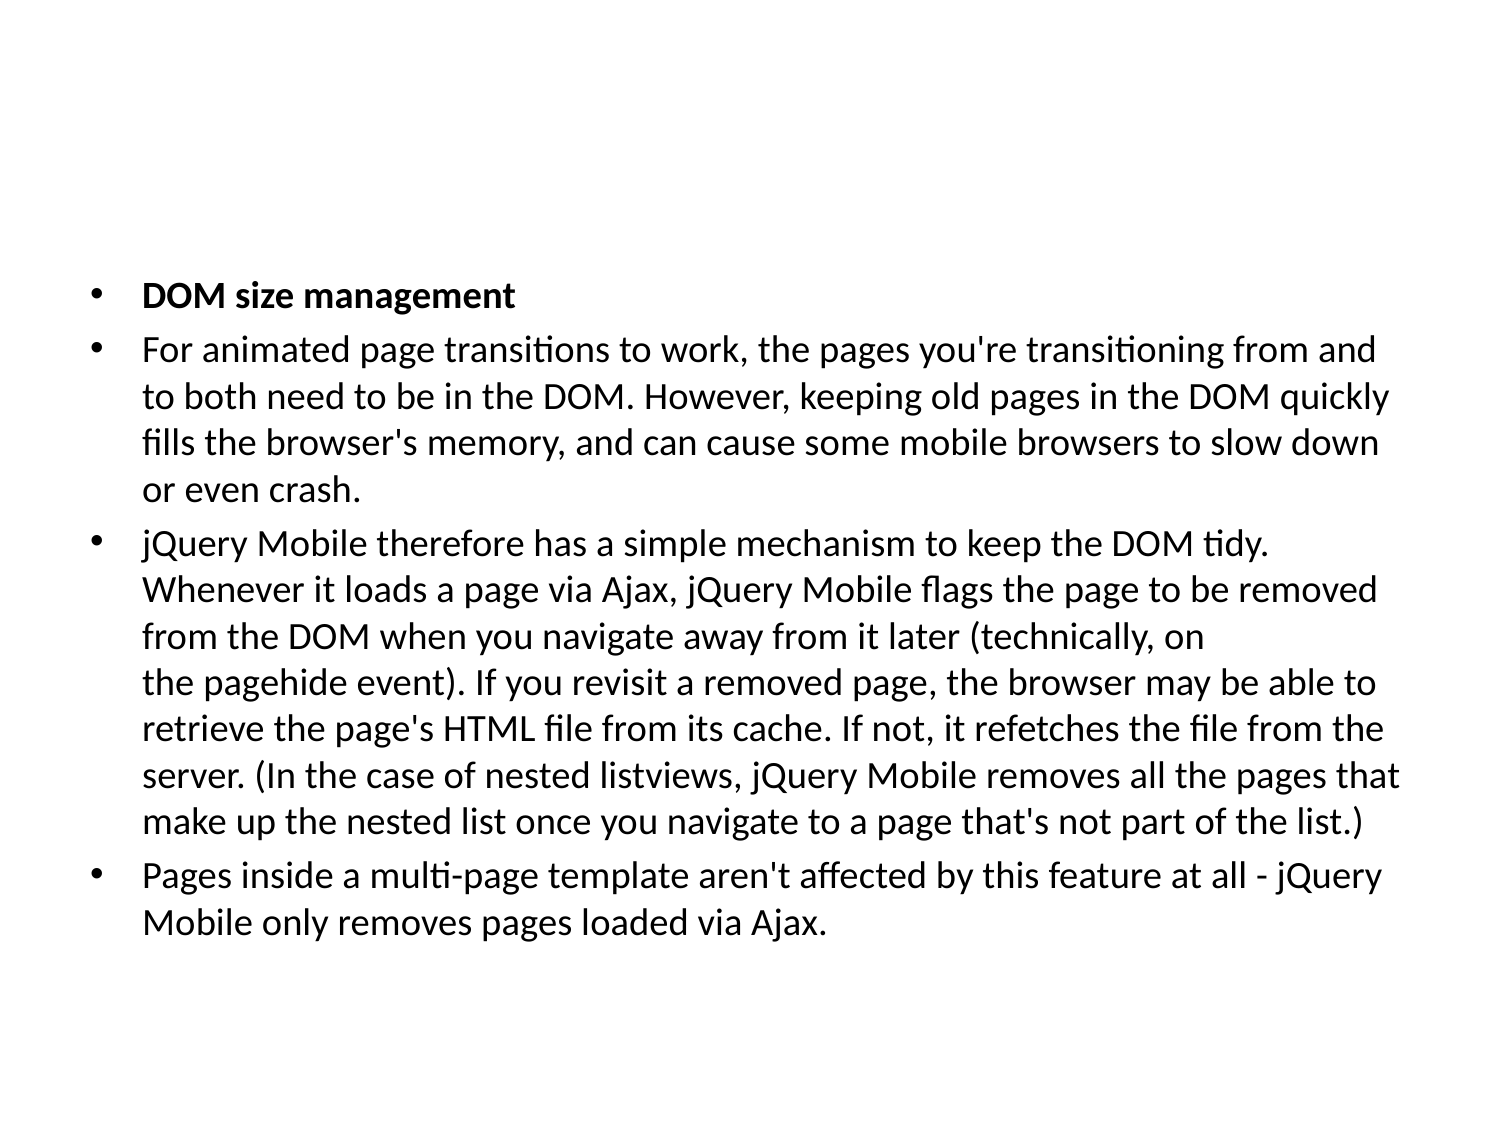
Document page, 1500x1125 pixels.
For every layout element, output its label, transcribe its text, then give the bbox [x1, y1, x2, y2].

list DOM size management For animated page transitions to work, the pages you're transitioning from and to both need to be in the DOM. However, keeping old pages in the DOM quickly fills the browser's memory, and can cause some mobile browsers to slow down or even crash. jQuery Mobile therefore has a simple mechanism to keep the DOM tidy. Whenever it loads a page via Ajax, jQuery Mobile flags the page to be removed from the DOM when you navigate away from it later (technically, on the pagehide event). If you revisit a removed page, the browser may be able to retrieve the page's HTML file from its cache. If not, it refetches the file from the server. (In the case of nested listviews, jQuery Mobile removes all the pages that make up the nested list once you navigate to a page that's not part of the list.) Pages inside a multi-page template aren't affected by this feature at all - jQuery Mobile only removes pages loaded via Ajax. [75, 262, 1425, 1005]
